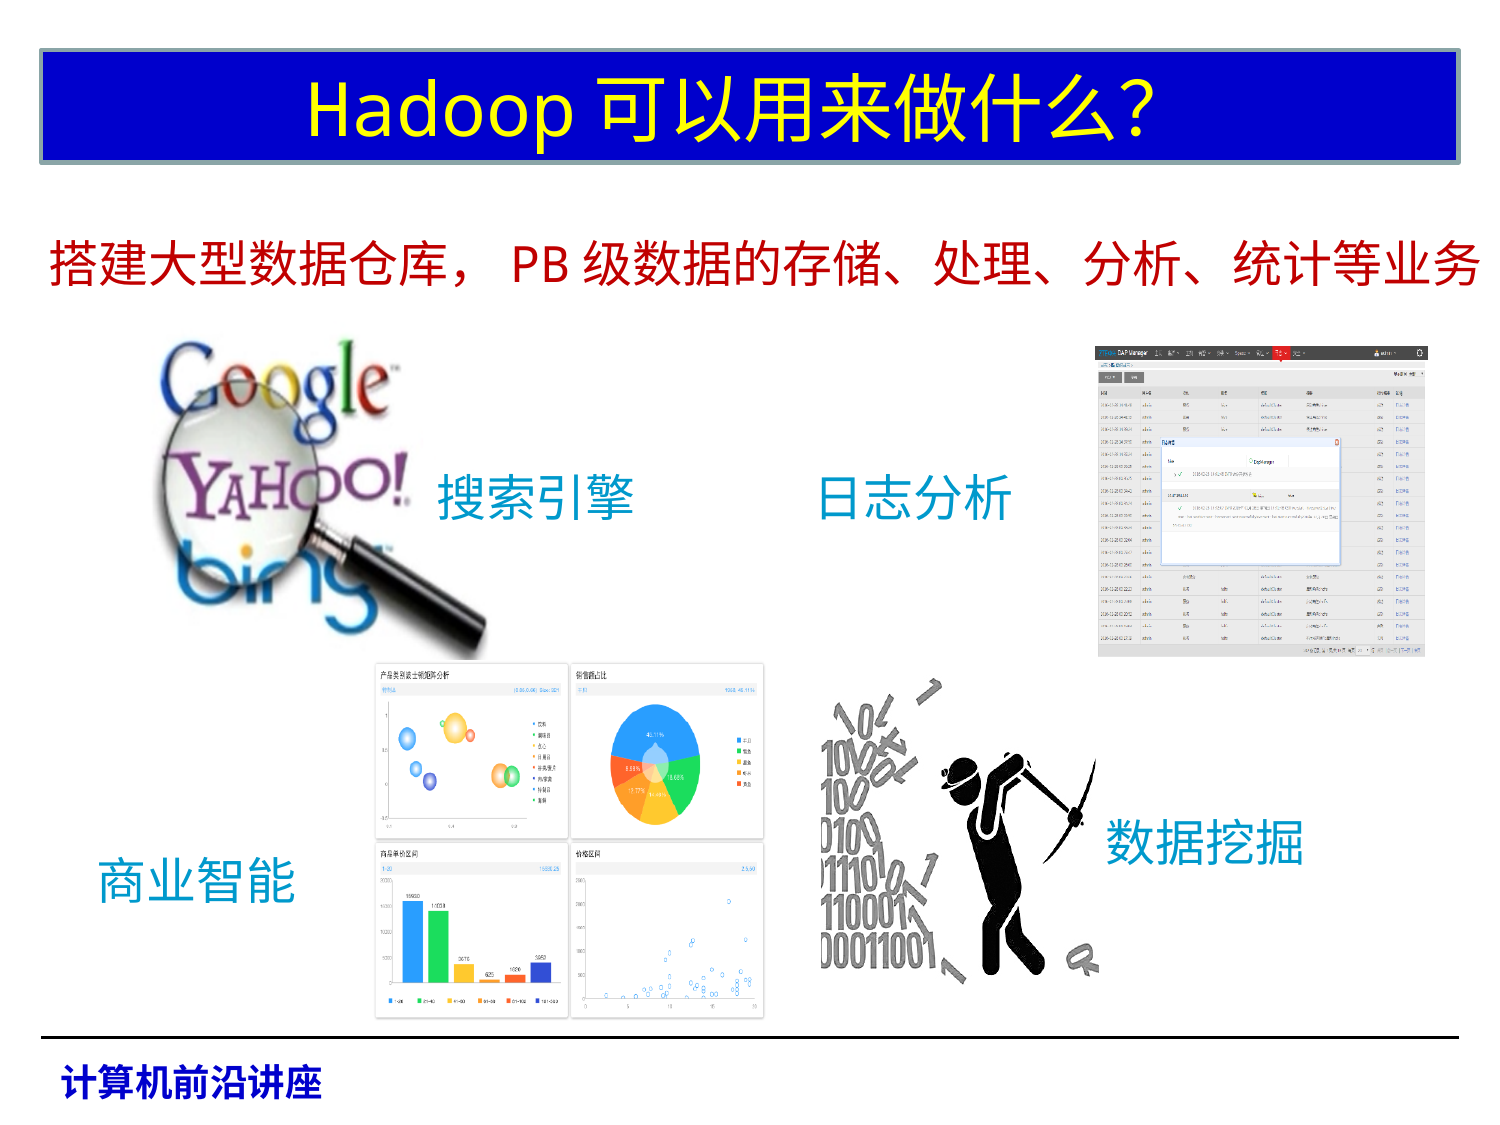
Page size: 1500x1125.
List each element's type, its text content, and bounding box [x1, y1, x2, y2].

text_box 日志分析 [798, 459, 1029, 535]
picture [820, 345, 1428, 1022]
text_box 数据挖掘 [1104, 803, 1321, 879]
text_box 搭建大型数据仓库，PB级数据的存储、处理、分析、统计等业务 [33, 224, 1498, 300]
text_box 搜索引擎 [506, 459, 651, 535]
picture [137, 320, 766, 1021]
title Hadoop可以用来做什么？ [75, 50, 1425, 163]
text_box 商业智能 [82, 842, 312, 918]
